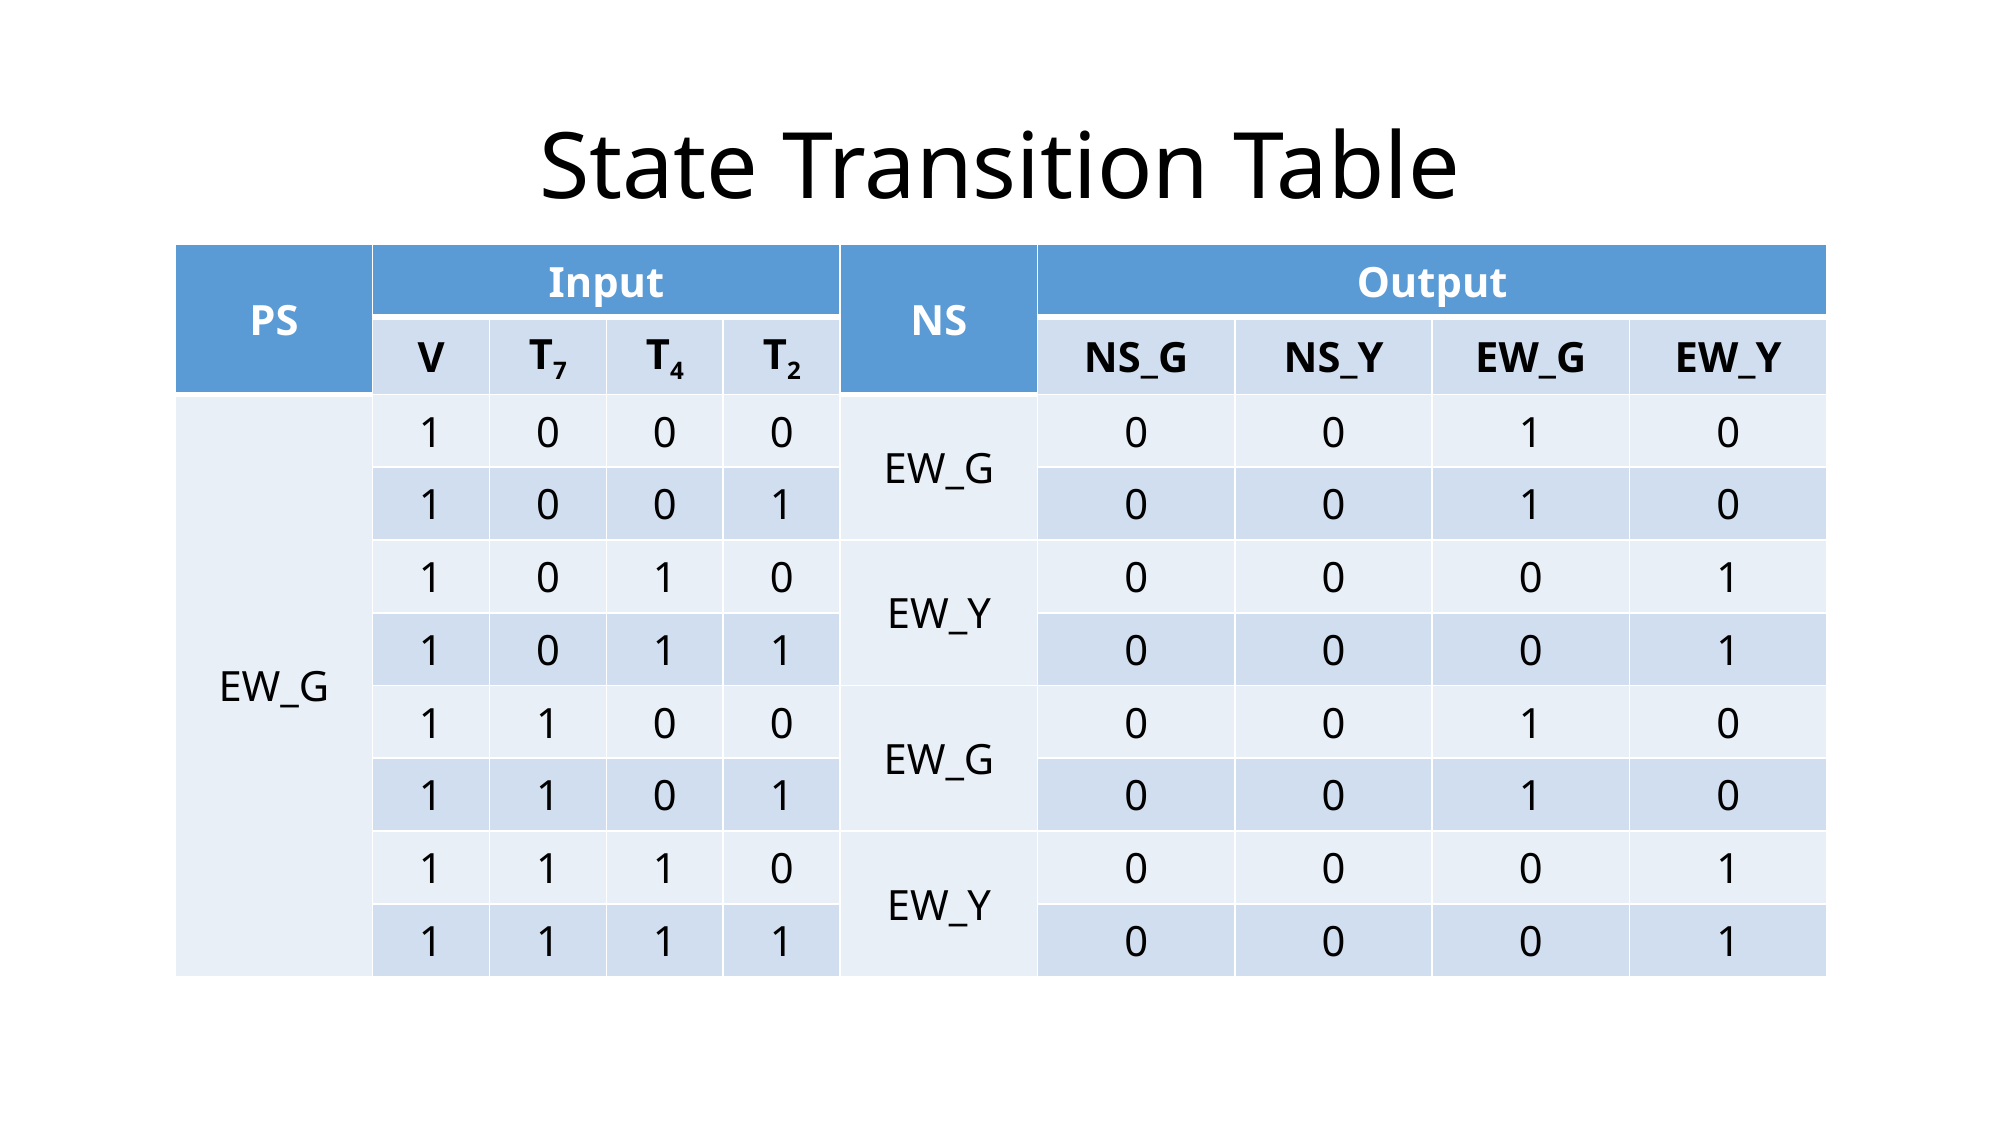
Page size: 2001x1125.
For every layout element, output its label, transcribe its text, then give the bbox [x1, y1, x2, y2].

table_cell 1 [373, 686, 489, 757]
table_cell 1 [724, 759, 839, 830]
table_cell 1 [373, 905, 489, 976]
table_cell EW_Y [1630, 320, 1826, 394]
table_cell 0 [1038, 468, 1234, 539]
table_cell 0 [1433, 614, 1629, 685]
table_cell 1 [1433, 759, 1629, 830]
table_cell 1 [607, 905, 722, 976]
table_cell 0 [724, 395, 839, 466]
table_cell 0 [1038, 686, 1234, 757]
table_cell T7 [490, 320, 606, 394]
table_cell 0 [1236, 395, 1431, 466]
table_cell 0 [1038, 832, 1234, 903]
table_cell 0 [607, 395, 722, 466]
table_cell 0 [1630, 468, 1826, 539]
table_cell T2 [724, 320, 839, 394]
table_cell 1 [1433, 468, 1629, 539]
table_cell 0 [607, 759, 722, 830]
table_cell 1 [1433, 395, 1629, 466]
title State Transition Table [137, 59, 1863, 278]
table_cell 1 [490, 905, 606, 976]
table_cell 1 [373, 395, 489, 466]
table_cell 0 [1433, 541, 1629, 612]
table_cell 0 [1236, 832, 1431, 903]
table_cell 0 [1236, 905, 1431, 976]
table_cell 1 [373, 614, 489, 685]
table_cell 0 [1630, 759, 1826, 830]
table_cell 1 [724, 468, 839, 539]
table_cell 1 [724, 614, 839, 685]
table_cell EW_G [1433, 320, 1629, 394]
table_cell 0 [490, 395, 606, 466]
table_cell 0 [1038, 395, 1234, 466]
table_cell EW_G [841, 686, 1037, 830]
table_cell 1 [490, 686, 606, 757]
table_cell 1 [607, 614, 722, 685]
table_cell 0 [1038, 759, 1234, 830]
table_cell 1 [607, 832, 722, 903]
table_cell 0 [490, 541, 606, 612]
table_cell 0 [1038, 541, 1234, 612]
table_cell 0 [1433, 905, 1629, 976]
table_cell 1 [1433, 686, 1629, 757]
table_cell EW_Y [841, 541, 1037, 685]
table_cell 0 [607, 686, 722, 757]
table_header PS [176, 245, 372, 392]
table_cell T4 [607, 320, 722, 394]
table_cell 1 [1630, 541, 1826, 612]
table_cell 0 [1038, 905, 1234, 976]
table_cell 0 [1038, 614, 1234, 685]
table_cell 0 [1236, 686, 1431, 757]
table_cell V [373, 320, 489, 394]
table_cell 0 [1630, 686, 1826, 757]
table_cell 1 [373, 541, 489, 612]
table_cell 0 [1433, 832, 1629, 903]
table_cell 1 [1630, 832, 1826, 903]
table_cell 0 [724, 541, 839, 612]
table_header Input [373, 245, 839, 314]
table_cell EW_Y [841, 832, 1037, 976]
table_cell EW_G [841, 397, 1037, 539]
table_cell 0 [607, 468, 722, 539]
table_cell 0 [490, 614, 606, 685]
table_cell 0 [1630, 395, 1826, 466]
table_cell 0 [724, 832, 839, 903]
table_cell 0 [1236, 468, 1431, 539]
table_cell 0 [1236, 759, 1431, 830]
table_header NS [841, 245, 1037, 392]
table_cell 1 [724, 905, 839, 976]
table_cell 1 [490, 832, 606, 903]
table_header Output [1038, 245, 1826, 314]
table_cell 1 [373, 468, 489, 539]
table_cell 1 [373, 759, 489, 830]
table_cell 1 [490, 759, 606, 830]
table_cell NS_G [1038, 320, 1234, 394]
table_cell 0 [1236, 541, 1431, 612]
table_cell 1 [607, 541, 722, 612]
table_cell EW_G [176, 397, 372, 976]
table_cell 0 [1236, 614, 1431, 685]
table_cell 0 [490, 468, 606, 539]
table_cell 1 [1630, 614, 1826, 685]
table_cell 1 [373, 832, 489, 903]
table_cell NS_Y [1236, 320, 1431, 394]
table_cell 1 [1630, 905, 1826, 976]
table_cell 0 [724, 686, 839, 757]
